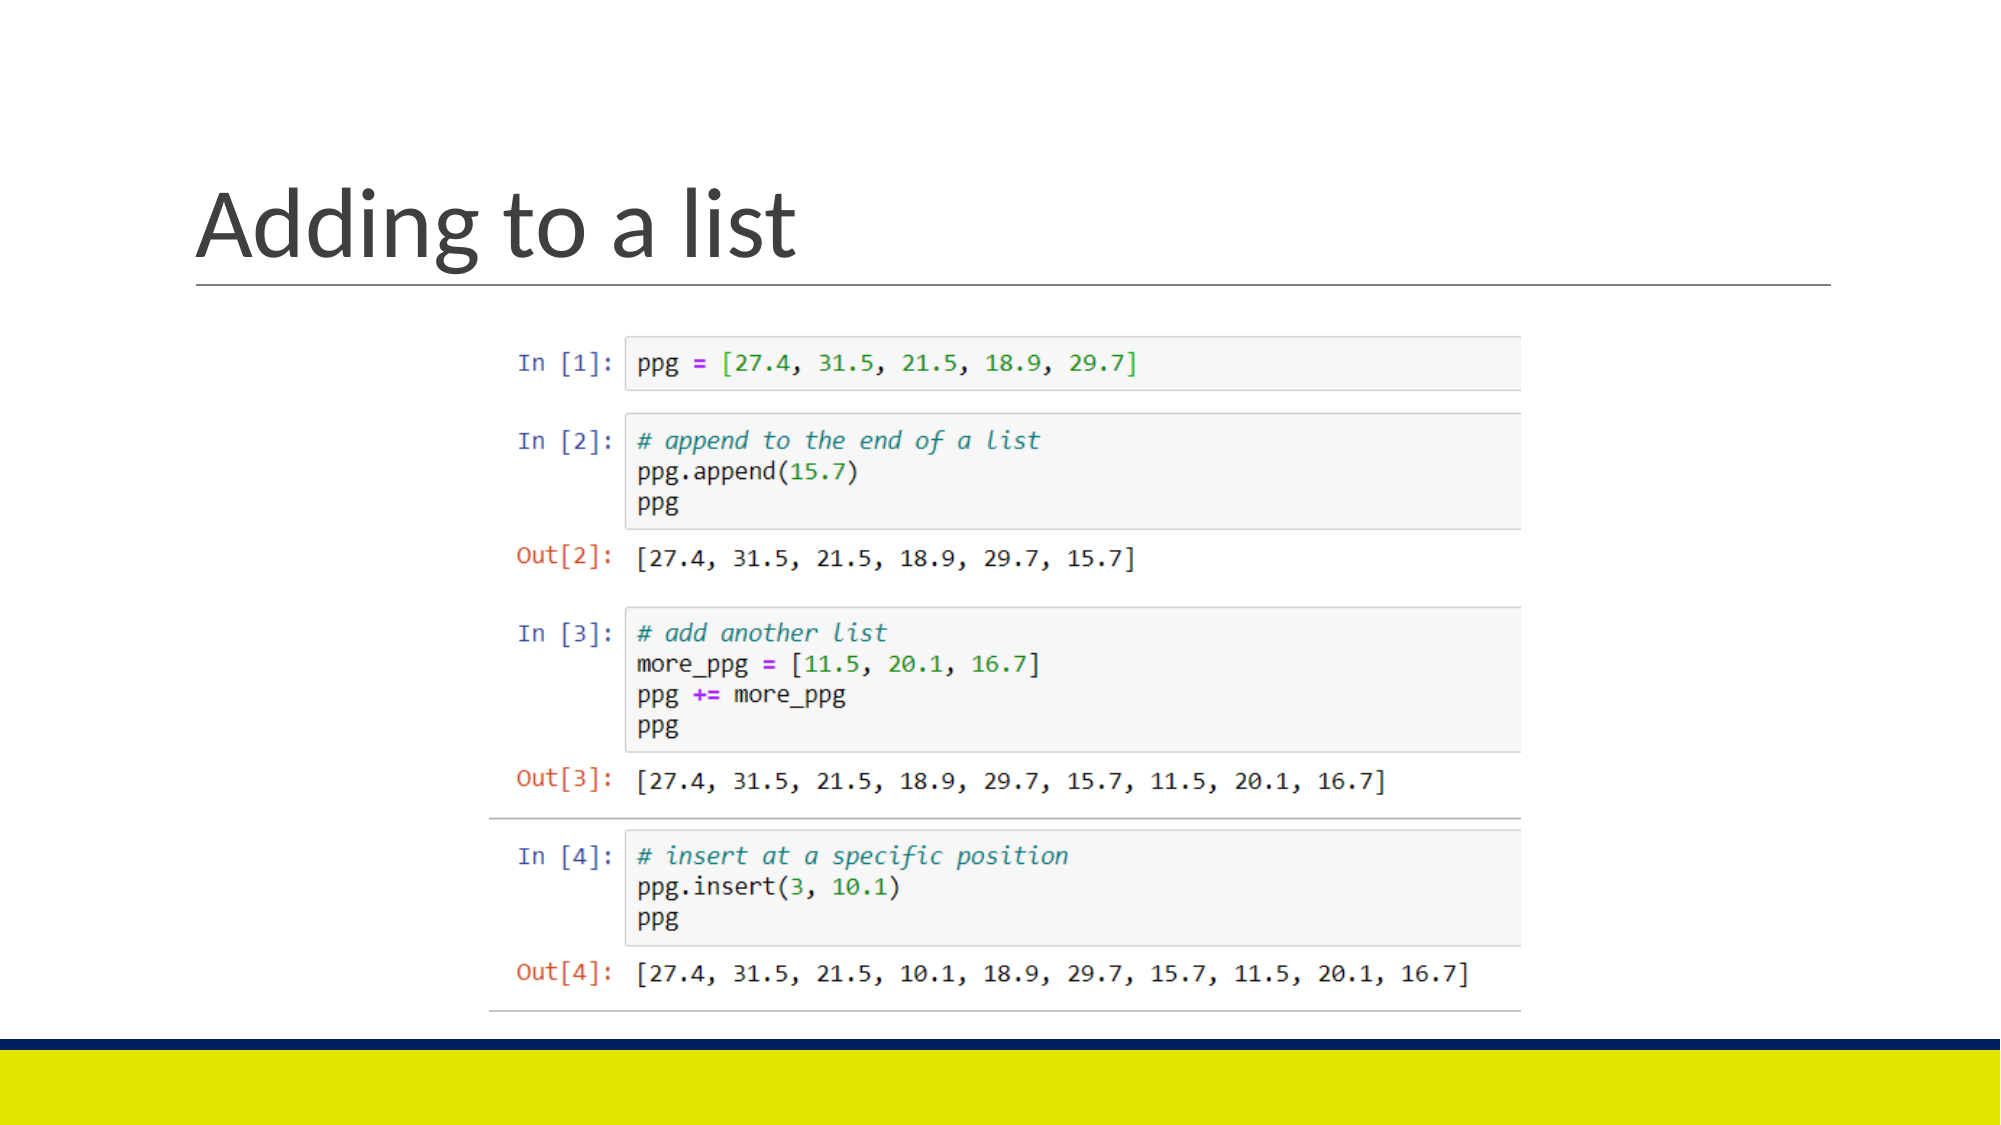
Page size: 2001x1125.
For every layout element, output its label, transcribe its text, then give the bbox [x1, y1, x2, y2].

picture [489, 302, 1521, 1039]
title Adding to a list [180, 47, 1830, 285]
